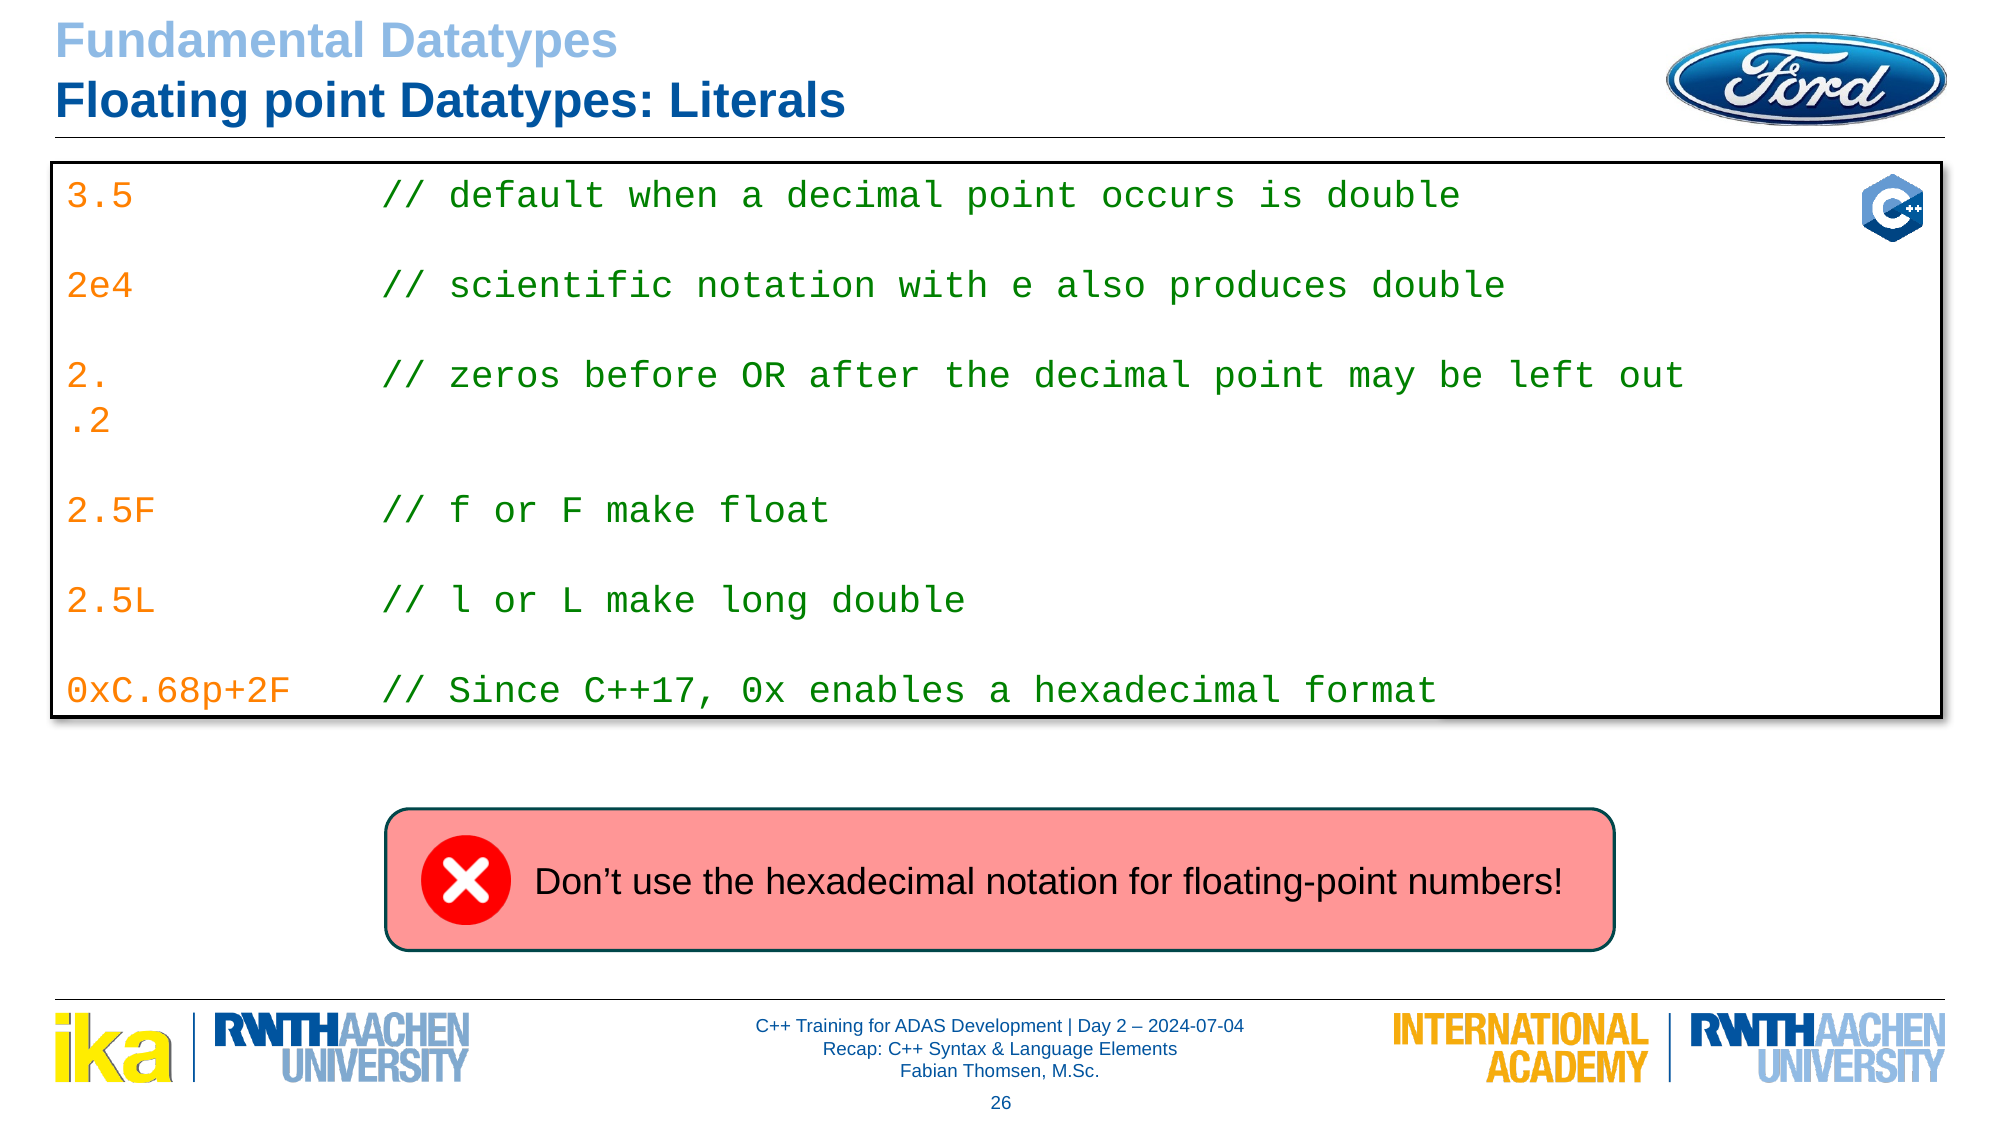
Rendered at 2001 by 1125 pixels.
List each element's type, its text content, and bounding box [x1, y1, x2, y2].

list Fundamental Datatypes Floating point Datatypes: Literals [55, 7, 1945, 129]
text_box 3.5 // default when a decimal point occurs is double 2e4 // scientific notation with e also produces double 2. // zeros before OR after the decimal point may be left out .2 2.5F // f or F make float 2.5L // l or L make long double 0xC.68p+2F // Since C++17, 0x enables a hexadecimal format [50, 161, 1942, 718]
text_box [385, 808, 1615, 951]
slide_number 26 [962, 1082, 1040, 1122]
picture [1862, 174, 1923, 242]
picture [1394, 1012, 1945, 1083]
picture [55, 1012, 469, 1083]
